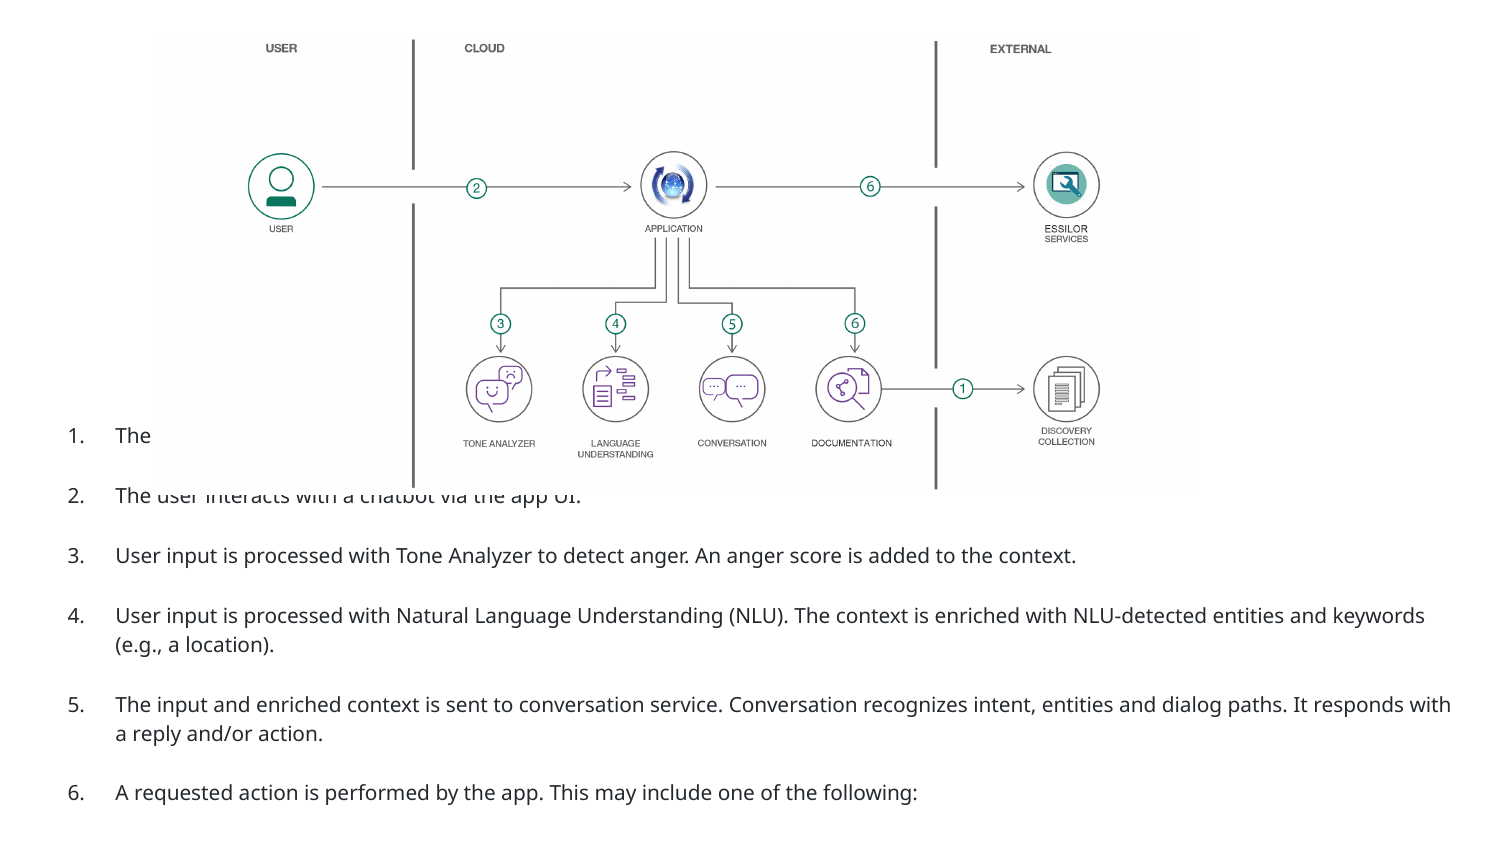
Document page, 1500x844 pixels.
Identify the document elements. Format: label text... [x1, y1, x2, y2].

text_box The FAQ documents are added to the System Cloud collection Machine learning algorithms. The user interacts with a chatbot via the app UI. User input is processed with Tone Analyzer to detect anger. An anger score is added to the context. User input is processed with Natural Language Understanding (NLU). The context is enriched with NLU-detected entities and keywords (e.g., a location). The input and enriched context is sent to conversation service. Conversation recognizes intent, entities and dialog paths. It responds with a reply and/or action. A requested action is performed by the app. This may include one of the following: Lookup additional information from Essilor services to append to the reply Use Cloud System to reply with an answer from the FAQ documents [25, 541, 1475, 844]
picture [152, 37, 1198, 495]
